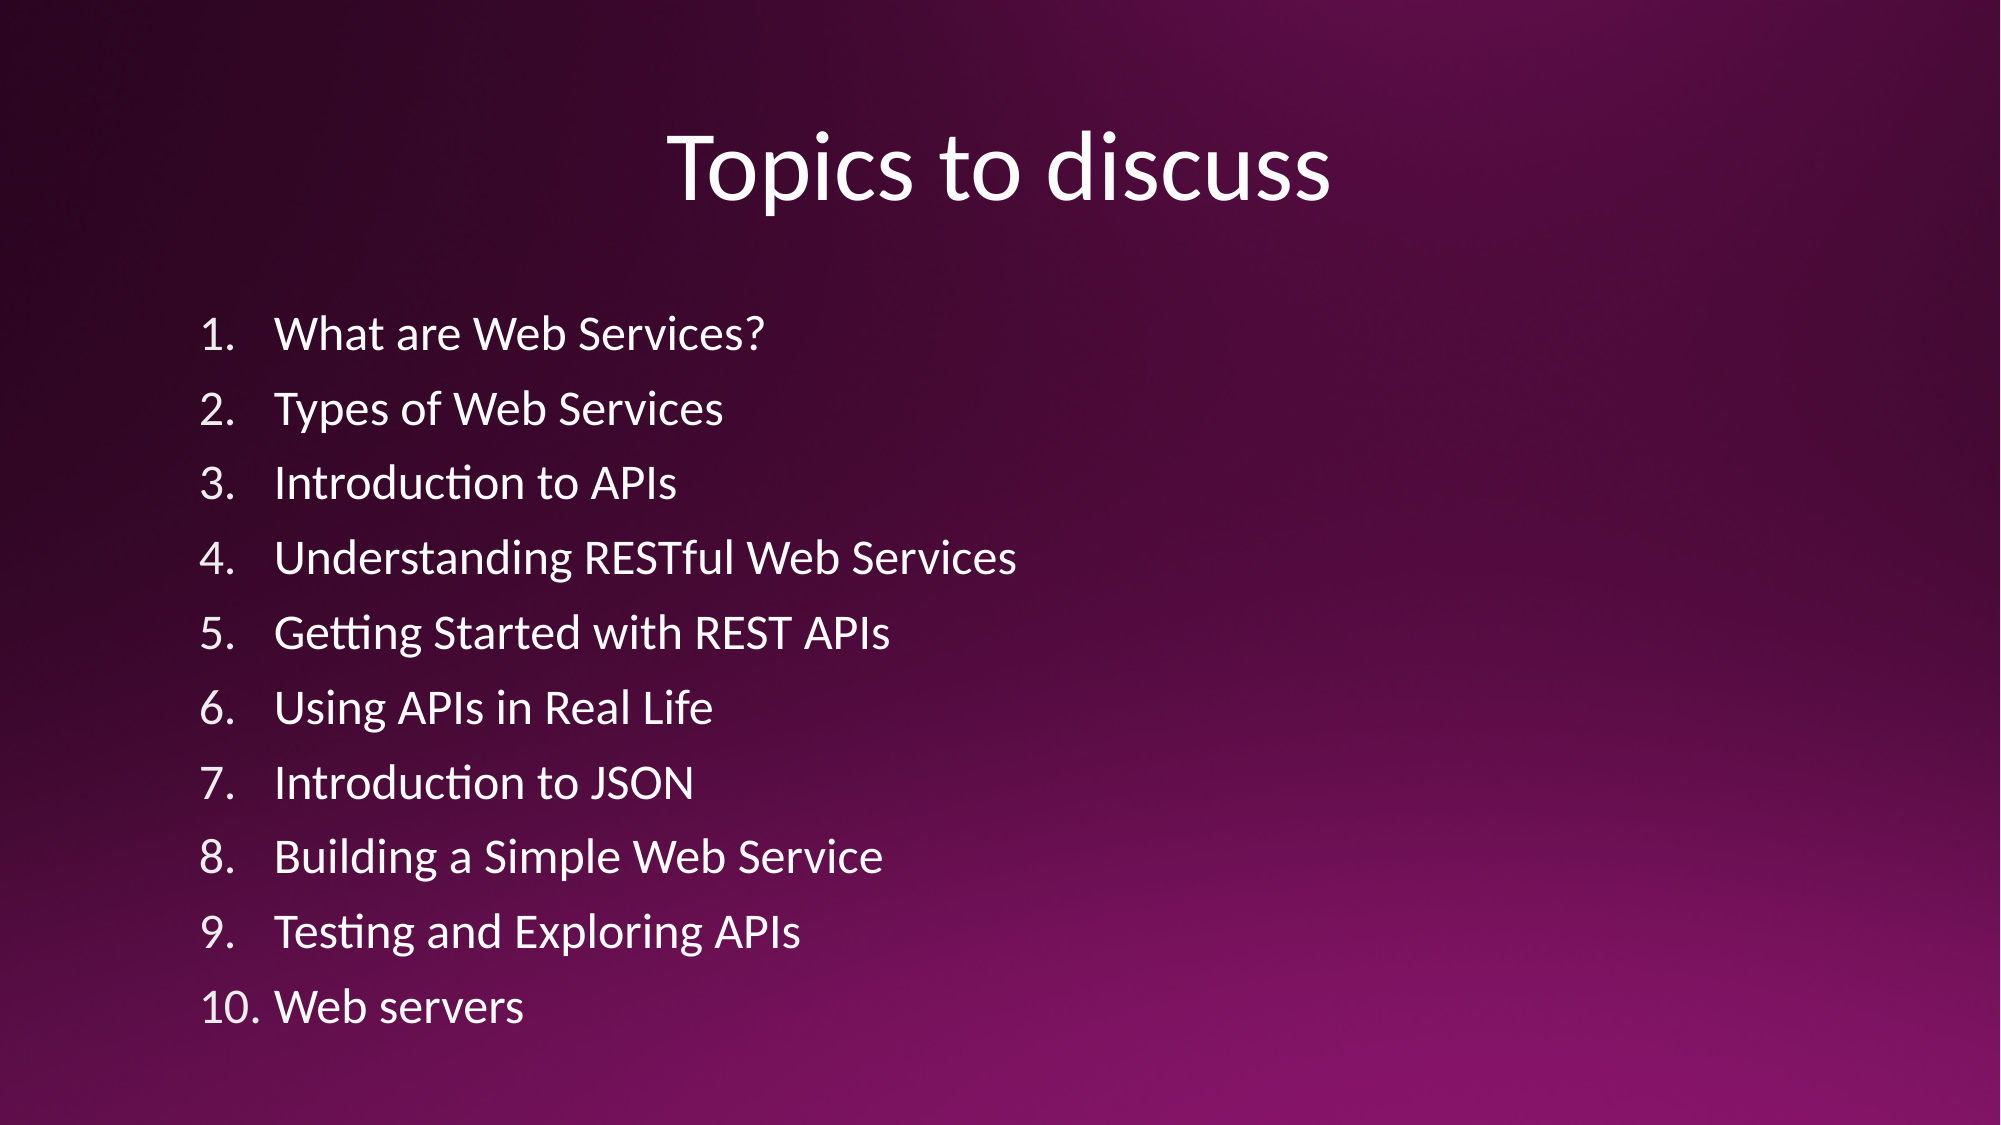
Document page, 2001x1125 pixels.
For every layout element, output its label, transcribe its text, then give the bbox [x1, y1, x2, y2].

picture [0, 0, 2001, 1125]
list What are Web Services? Types of Web Services Introduction to APIs Understanding RESTful Web Services Getting Started with REST APIs Using APIs in Real Life Introduction to JSON Building a Simple Web Service Testing and Exploring APIs Web servers [183, 299, 1863, 1066]
title Topics to discuss [137, 59, 1863, 278]
